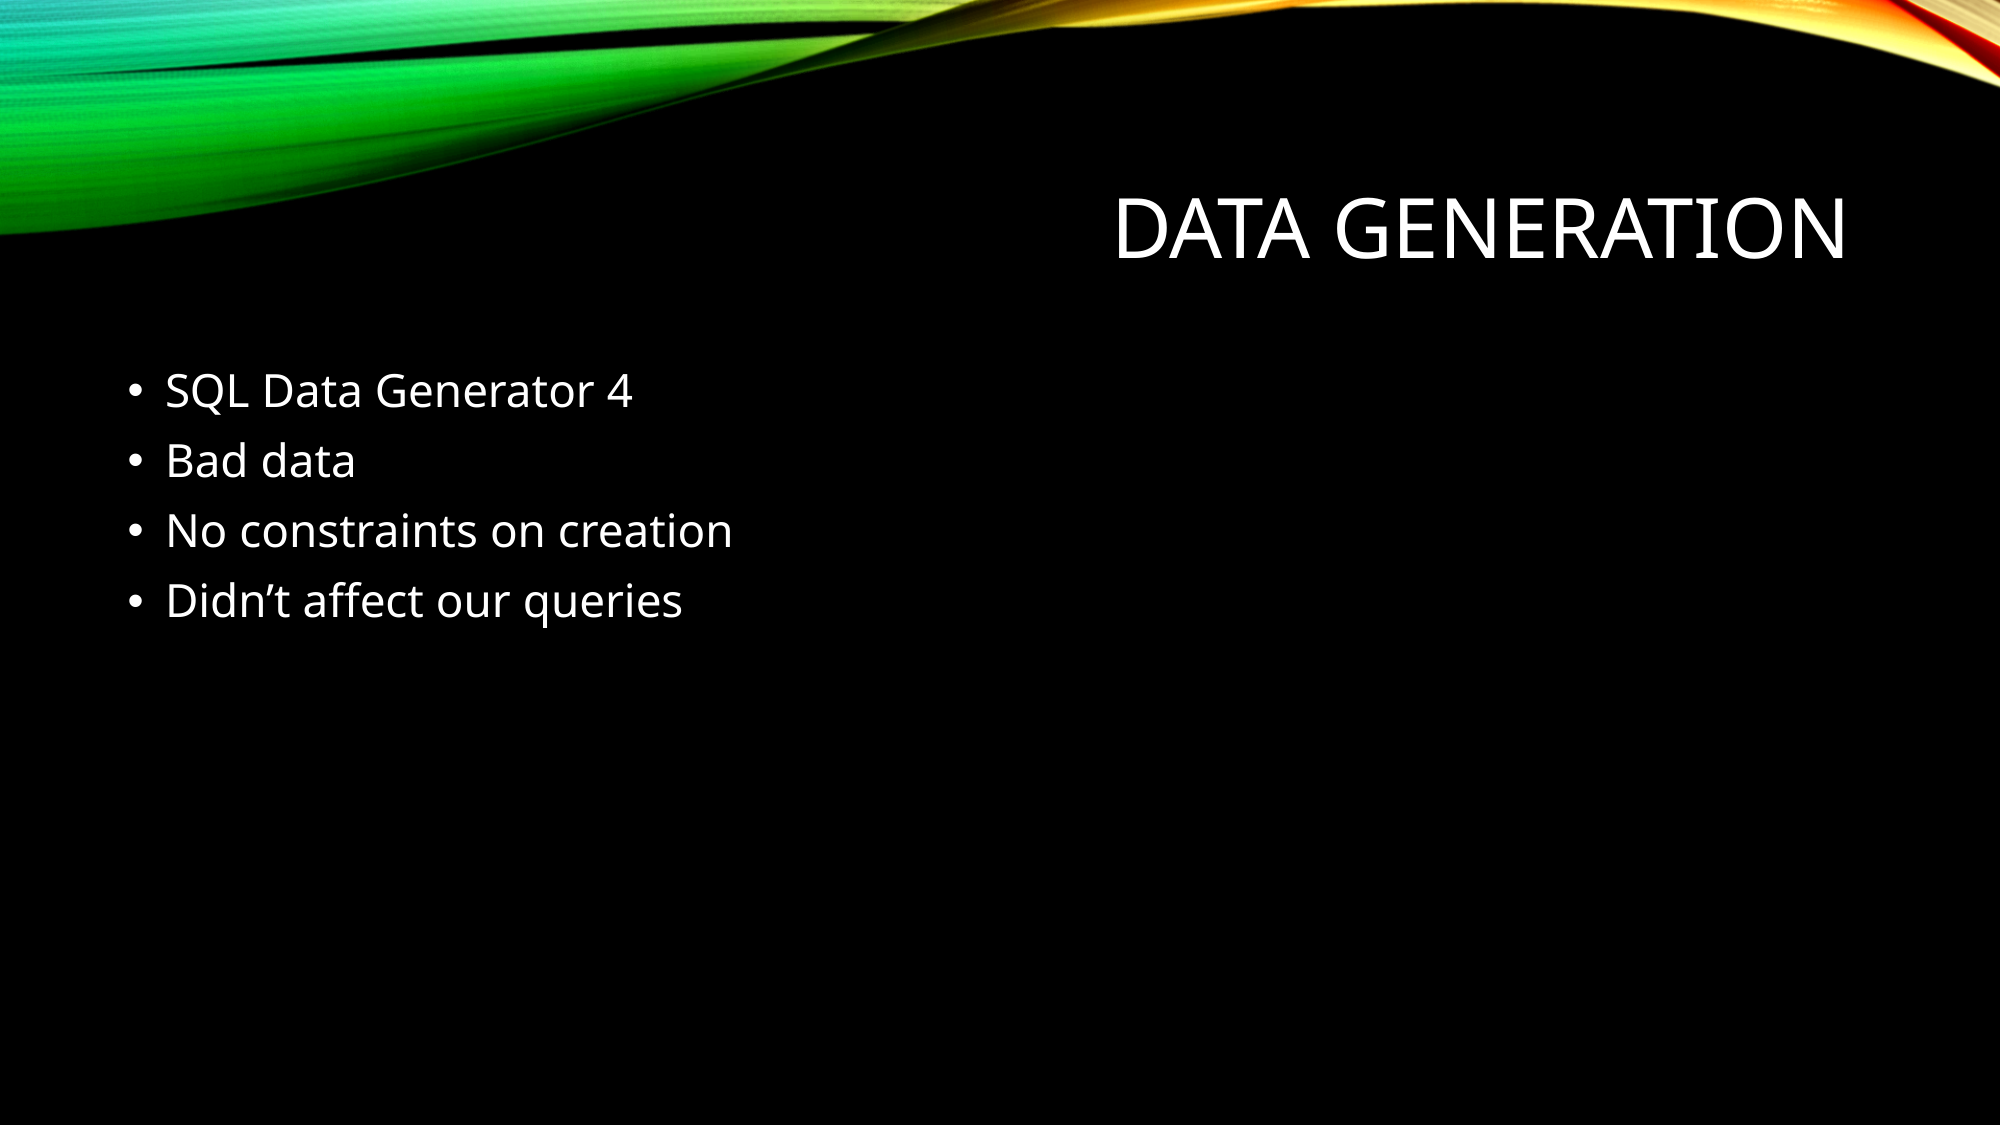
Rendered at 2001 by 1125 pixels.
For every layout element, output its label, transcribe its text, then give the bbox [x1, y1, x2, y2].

picture [0, 0, 2000, 237]
title Data generation [474, 125, 1888, 338]
list SQL Data Generator 4 Bad data No constraints on creation Didn’t affect our queries [112, 360, 1888, 1021]
